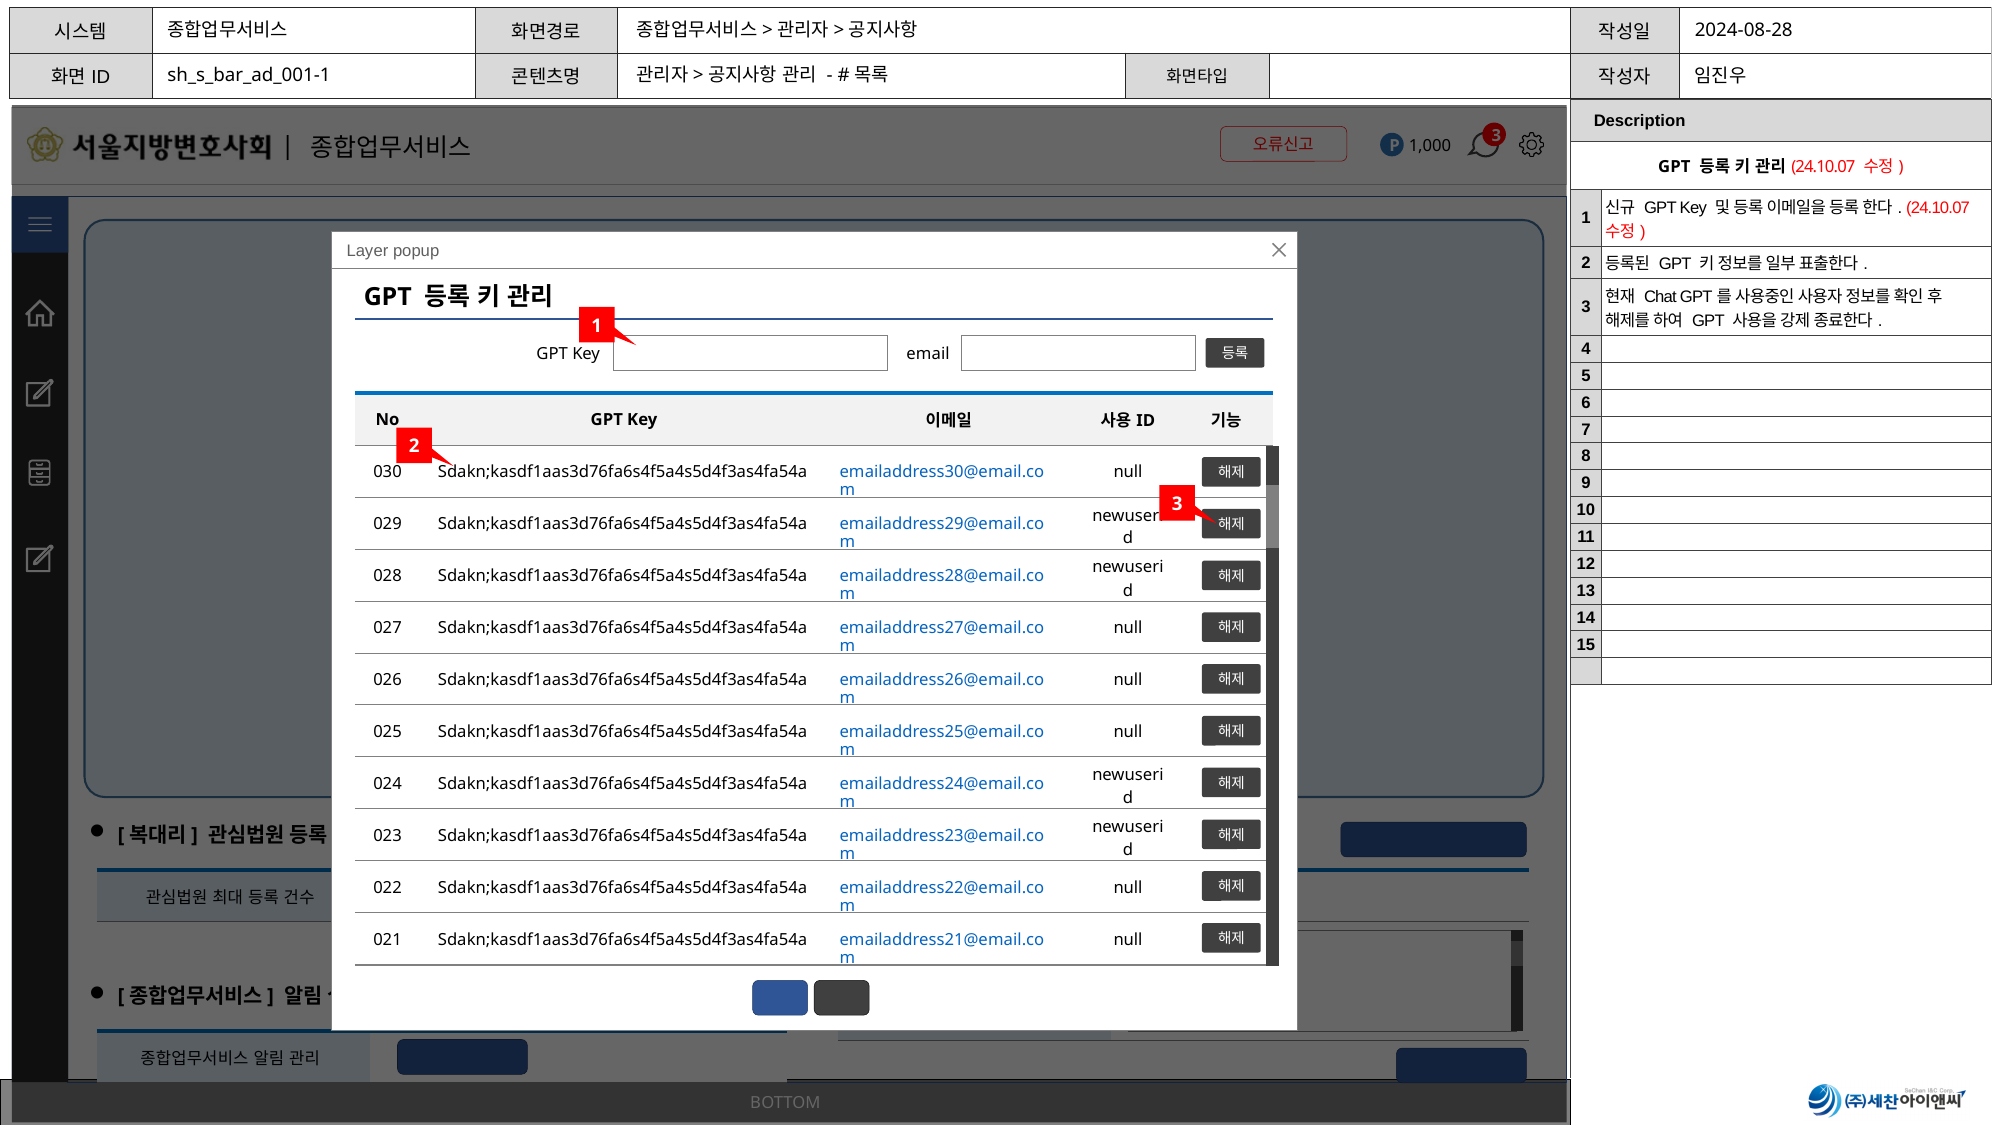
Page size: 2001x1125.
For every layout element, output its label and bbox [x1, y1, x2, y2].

table_cell [1571, 443, 1601, 469]
table_cell [1602, 551, 1991, 577]
picture [1803, 1081, 1970, 1121]
table_cell [1571, 336, 1601, 362]
table_cell [1571, 631, 1601, 657]
table_cell [1571, 363, 1601, 389]
table_cell [1602, 524, 1991, 550]
table_cell [1602, 578, 1991, 604]
table_cell [1602, 470, 1991, 496]
table_cell [1571, 142, 1991, 189]
table_cell [1571, 605, 1601, 630]
table_cell [1602, 247, 1991, 278]
table_cell [1571, 470, 1601, 496]
table_cell [1571, 578, 1601, 604]
table_header [1571, 100, 1991, 141]
table_cell [1571, 279, 1601, 335]
table_cell [1602, 190, 1991, 246]
table_cell [1571, 247, 1601, 278]
table_cell [1571, 417, 1601, 442]
table_cell [1602, 605, 1991, 630]
table_cell [1571, 524, 1601, 550]
list [621, 55, 1114, 96]
table_cell [1571, 190, 1601, 246]
table_cell [1602, 417, 1991, 442]
table_cell [1602, 443, 1991, 469]
table_cell [1602, 631, 1991, 657]
list [152, 55, 472, 96]
table_cell [1602, 497, 1991, 523]
table_cell [1571, 658, 1601, 684]
table_cell [1602, 279, 1991, 335]
text_box [11, 104, 1568, 1123]
table_cell [1571, 497, 1601, 523]
table_cell [1602, 336, 1991, 362]
table_cell [1602, 390, 1991, 416]
table_cell [1602, 363, 1991, 389]
table_cell [1571, 390, 1601, 416]
table_cell [1602, 658, 1991, 684]
list [152, 10, 472, 50]
table_cell [1571, 551, 1601, 577]
list [621, 10, 1563, 50]
